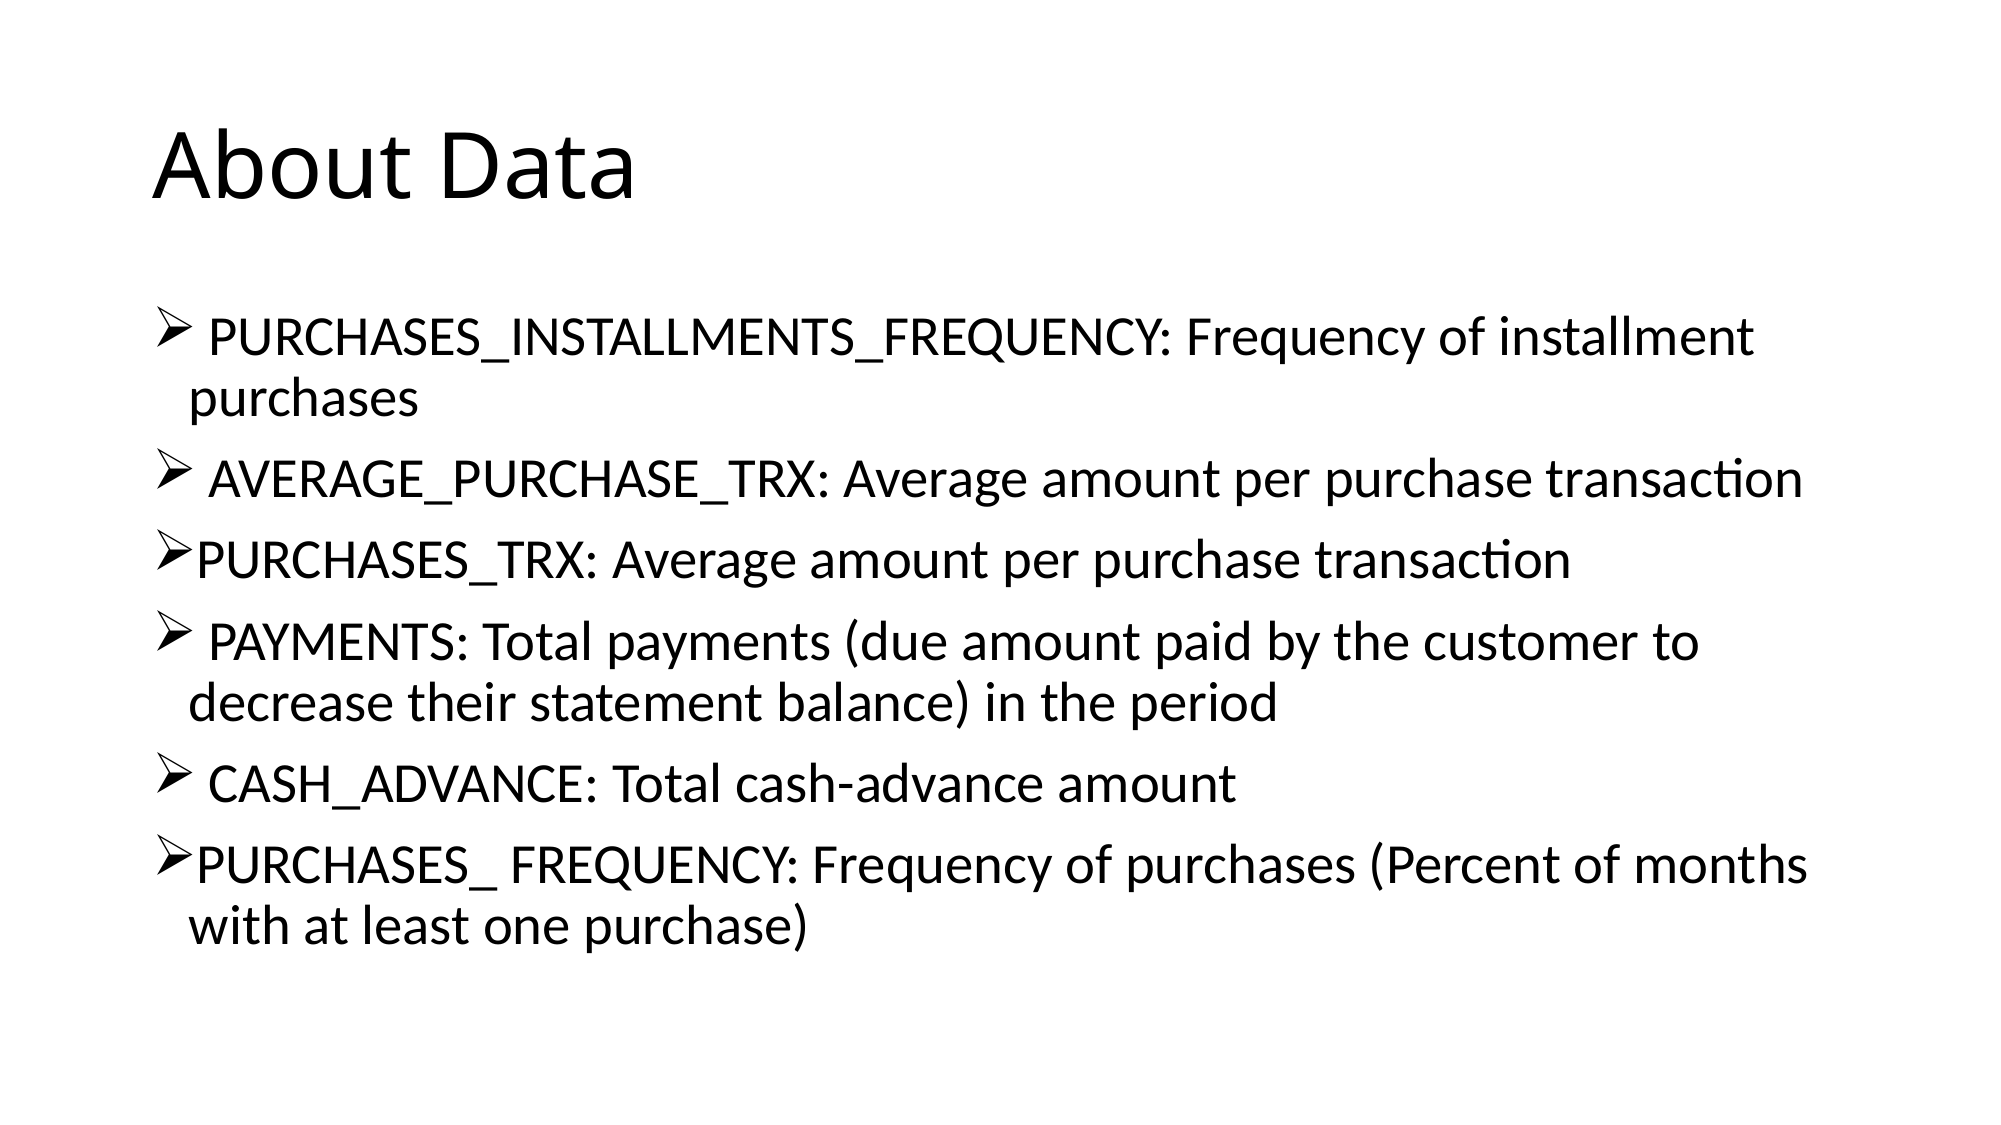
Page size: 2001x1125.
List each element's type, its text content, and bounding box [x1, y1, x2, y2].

list PURCHASES_INSTALLMENTS_FREQUENCY: Frequency of installment purchases AVERAGE_PURCHASE_TRX: Average amount per purchase transaction PURCHASES_TRX: Average amount per purchase transaction PAYMENTS: Total payments (due amount paid by the customer to decrease their statement balance) in the period CASH_ADVANCE: Total cash-advance amount PURCHASES_ FREQUENCY: Frequency of purchases (Percent of months with at least one purchase) [137, 299, 1863, 1014]
title About Data [137, 59, 1863, 278]
